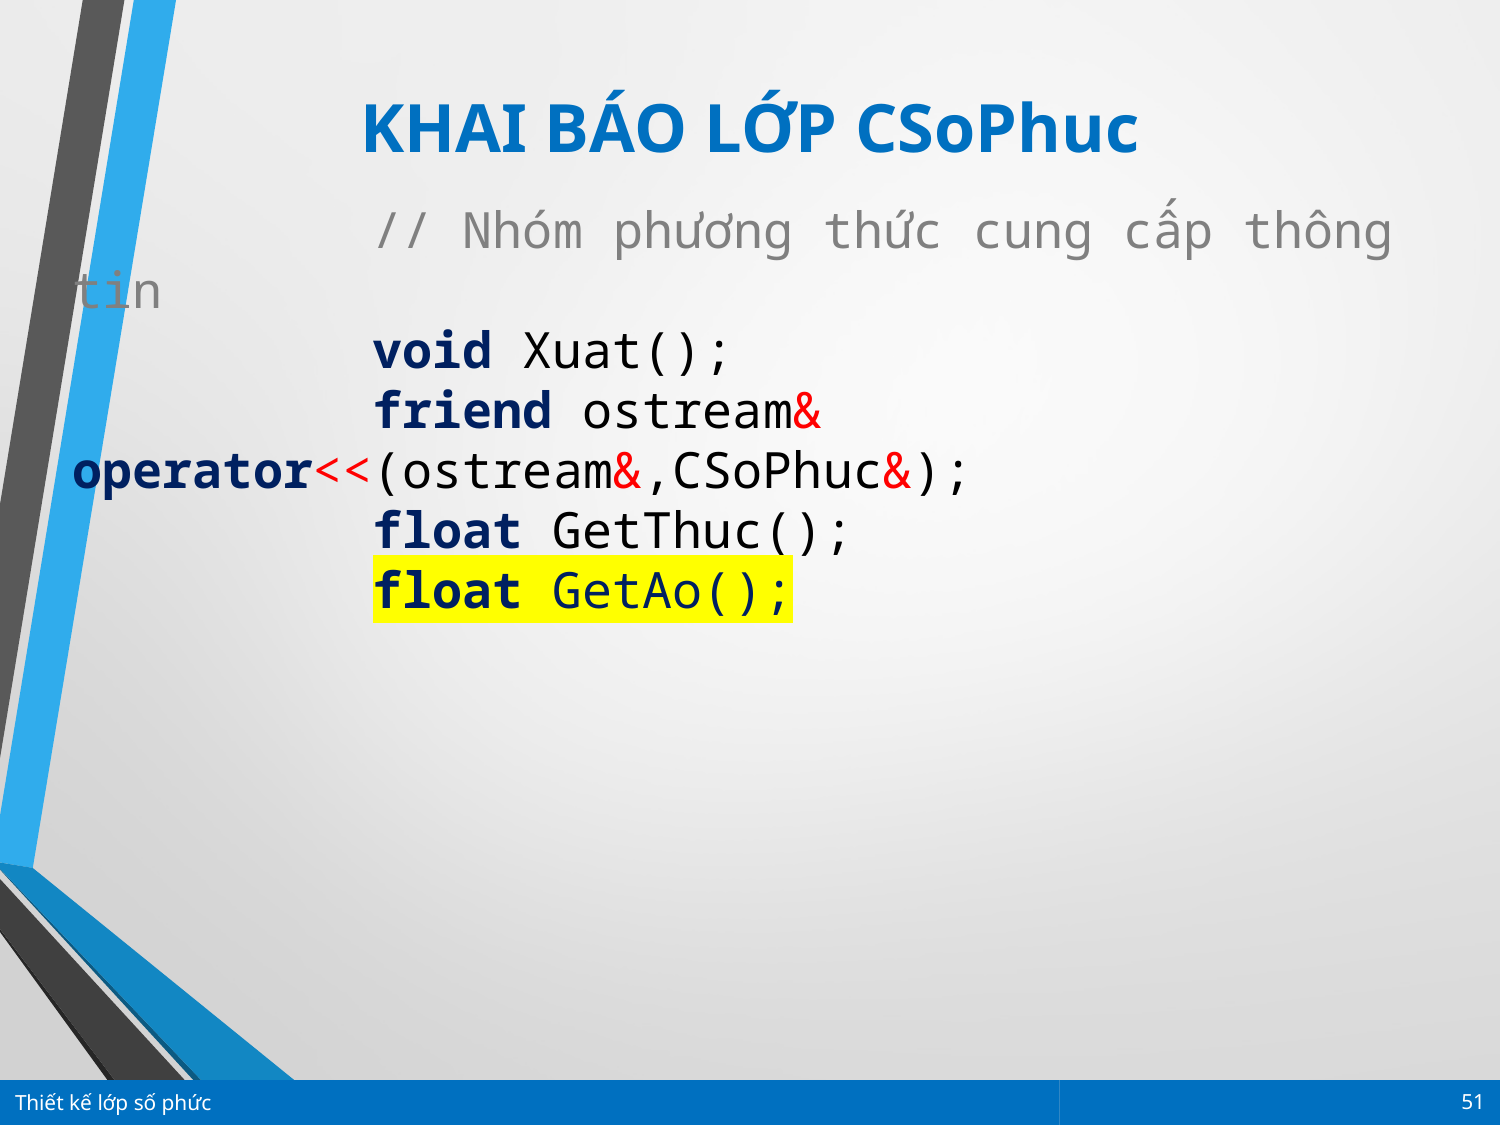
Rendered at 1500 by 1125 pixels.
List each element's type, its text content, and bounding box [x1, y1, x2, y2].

footer Thiết kế lớp số phức [0, 1080, 1059, 1125]
text_box // Nhóm phương thức cung cấp thông tin void Xuat(); friend ostream& operator<<(ostream&,CSoPhuc&); float GetThuc(); float GetAo(); [58, 191, 1500, 627]
slide_number 51 [1059, 1080, 1500, 1125]
text_box KHAI BÁO LỚP CSoPhuc [286, 78, 1214, 174]
